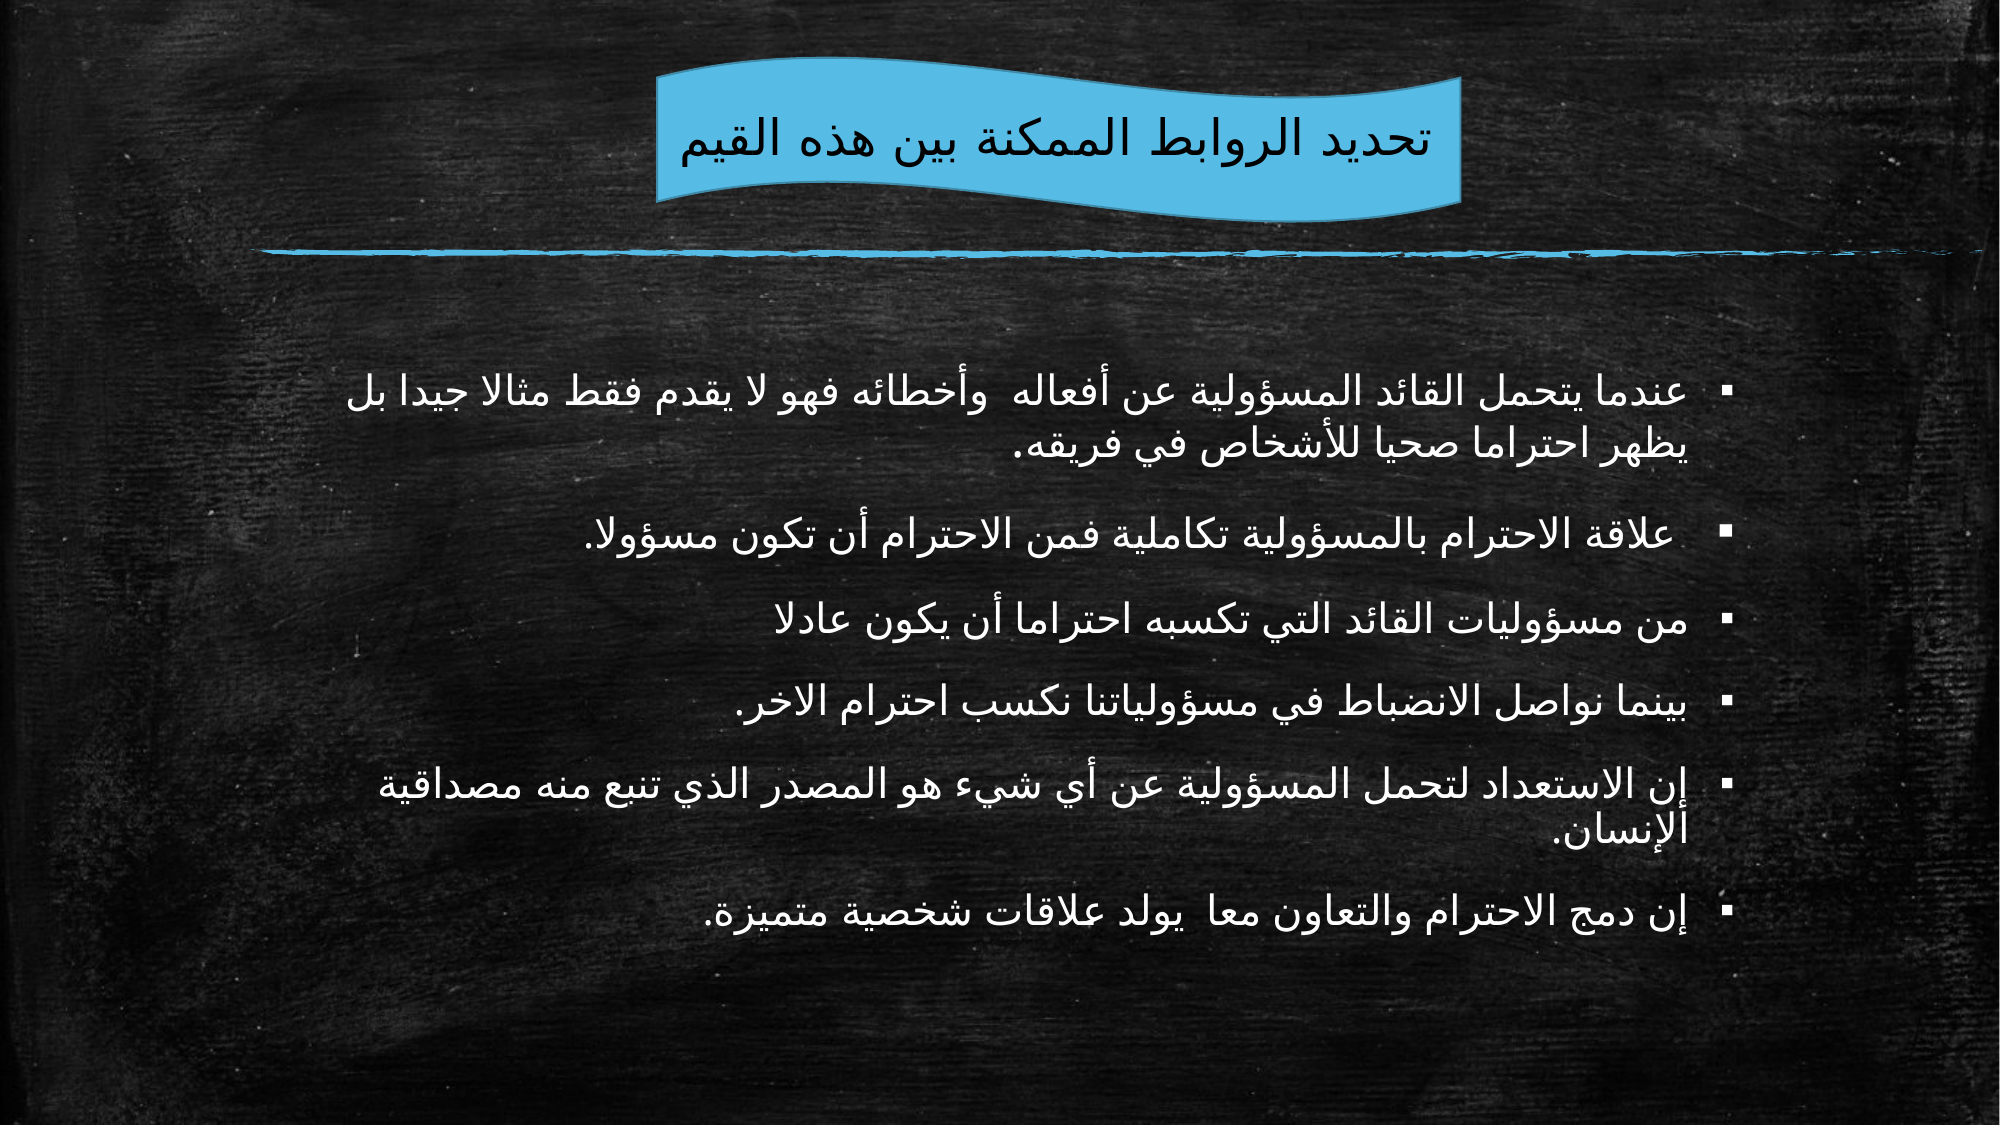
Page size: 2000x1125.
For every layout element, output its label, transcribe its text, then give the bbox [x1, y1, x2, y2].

text_box [656, 56, 1462, 223]
list عندما يتحمل القائد المسؤولية عن أفعاله وأخطائه فهو لا يقدم فقط مثالا جيدا بل يظهر احتراما صحيا للأشخاص في فريقه. علاقة الاحترام بالمسؤولية تكاملية فمن الاحترام أن تكون مسؤولا. من مسؤوليات القائد التي تكسبه احتراما أن يكون عادلا بينما نواصل الانضباط في مسؤولياتنا نكسب احترام الاخر. إن الاستعداد لتحمل المسؤولية عن أي شيء هو المصدر الذي تنبع منه مصداقية الإنسان. إن دمج الاحترام والتعاون معا يولد علاقات شخصية متميزة. [249, 361, 1750, 1104]
text_box تحديد الروابط الممكنة بين هذه القيم [550, 104, 1449, 174]
